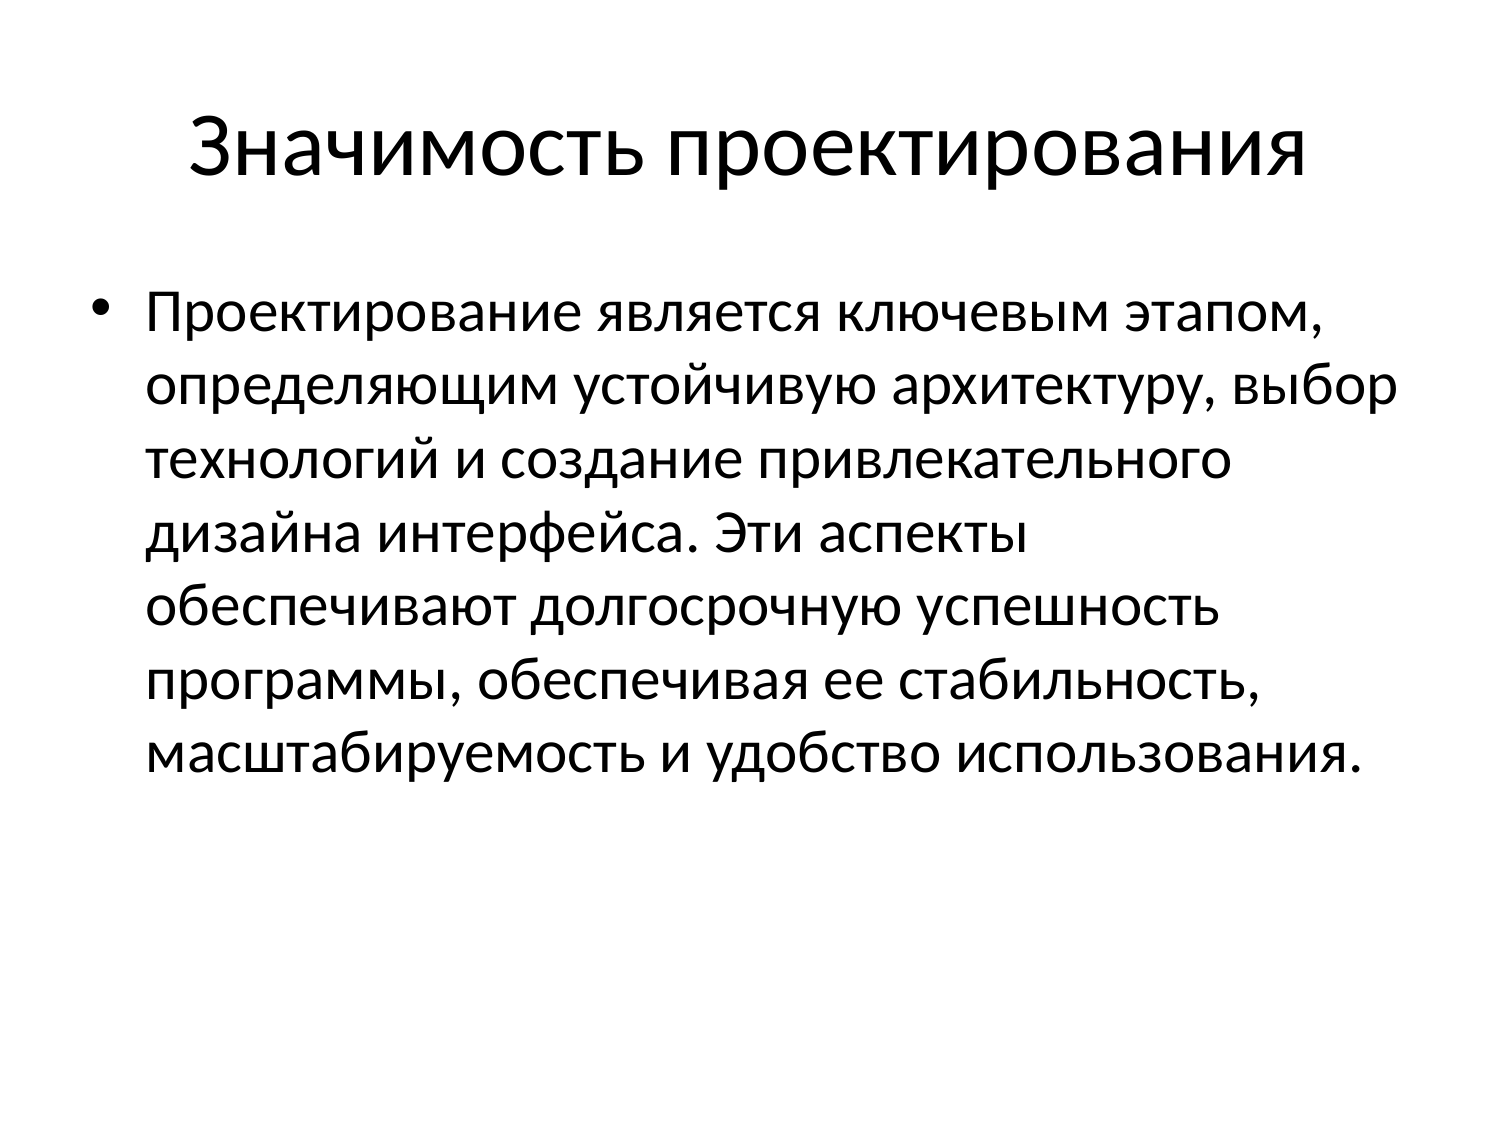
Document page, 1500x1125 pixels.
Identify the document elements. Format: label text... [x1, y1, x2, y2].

title Значимость проектирования [75, 45, 1425, 233]
list Проектирование является ключевым этапом, определяющим устойчивую архитектуру, выбор технологий и создание привлекательного дизайна интерфейса. Эти аспекты обеспечивают долгосрочную успешность программы, обеспечивая ее стабильность, масштабируемость и удобство использования. [75, 262, 1425, 1005]
